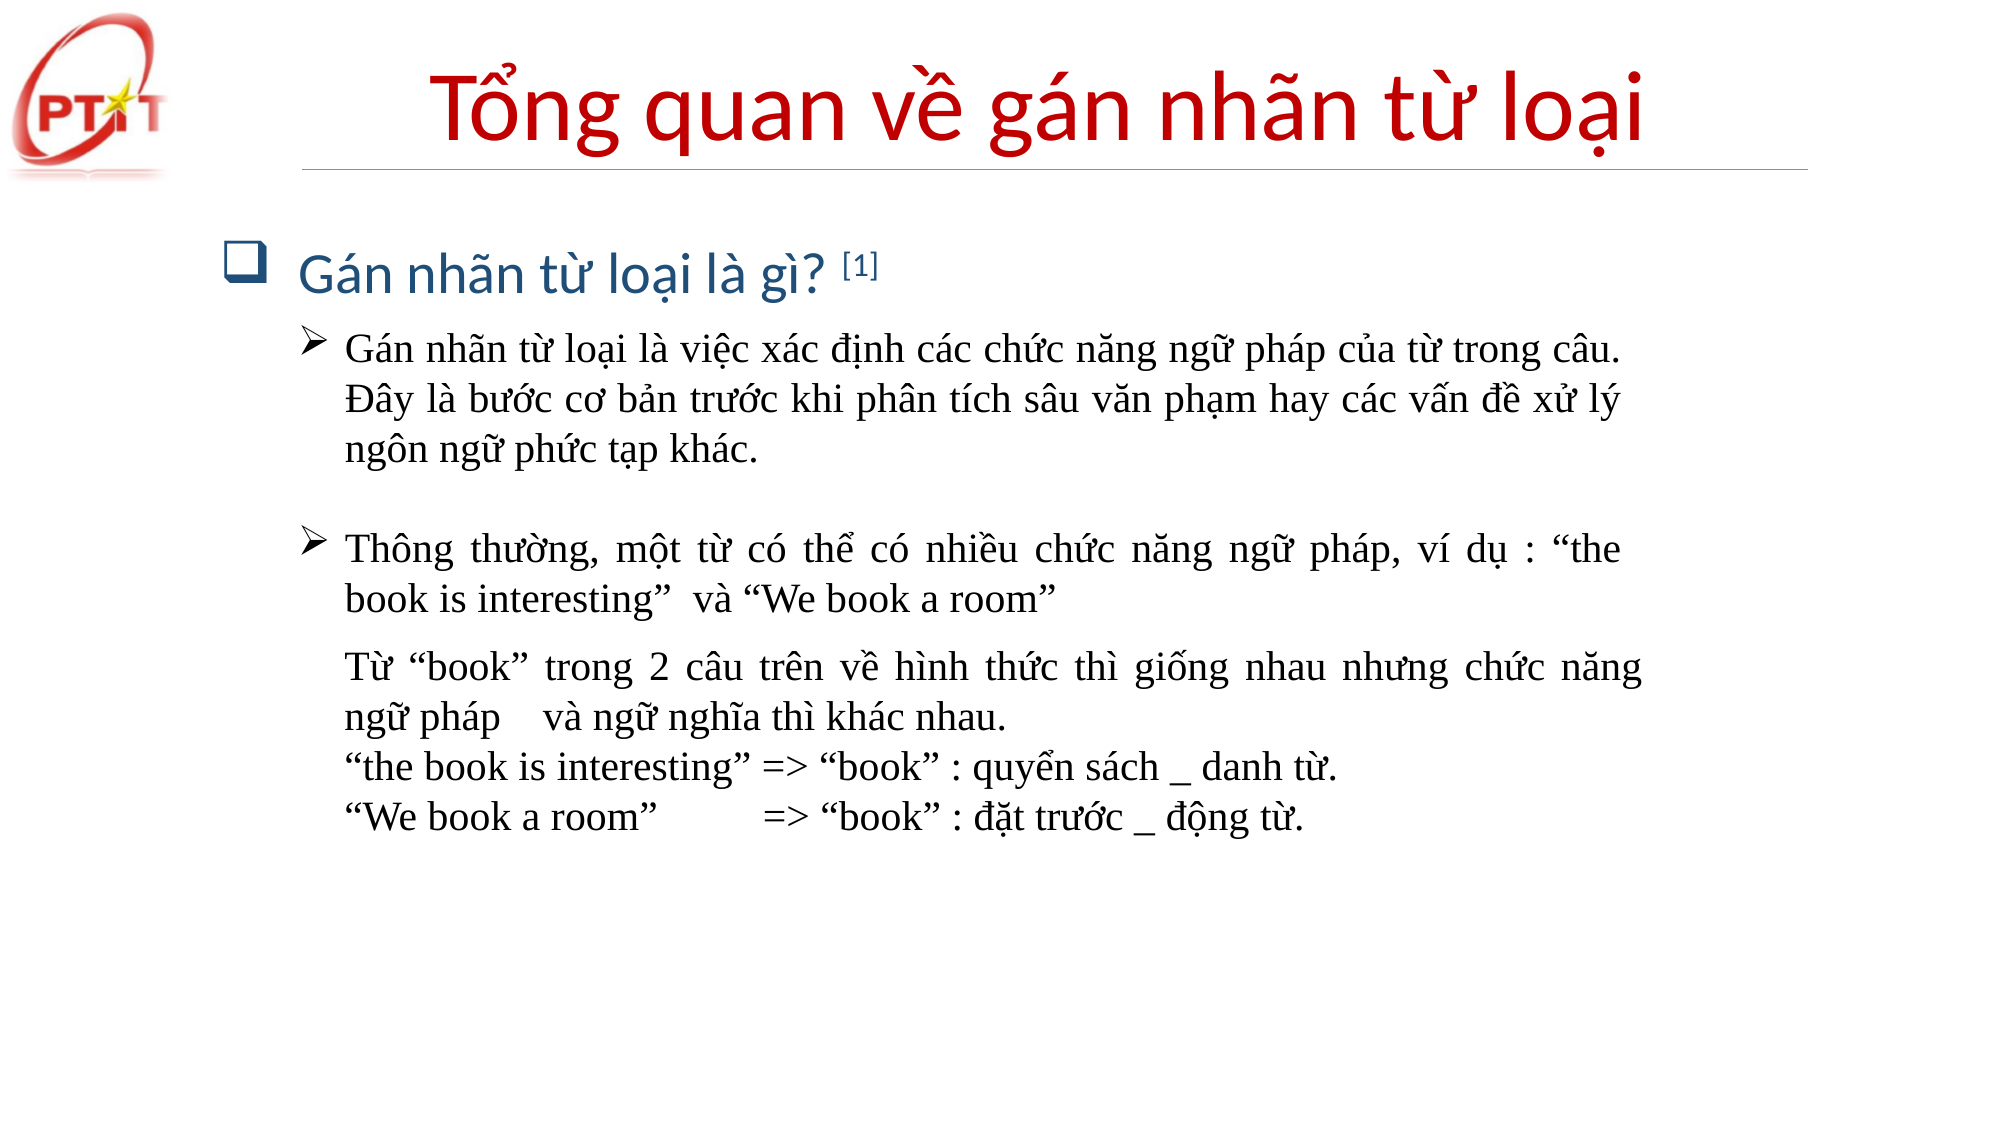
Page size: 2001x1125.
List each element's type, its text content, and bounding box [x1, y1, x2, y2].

text_box Gán nhãn từ loại là việc xác định các chức năng ngữ pháp của từ trong câu. Đây là bước cơ bản trước khi phân tích sâu văn phạm hay các vấn đề xử lý ngôn ngữ phức tạp khác. Thông thường, một từ có thể có nhiều chức năng ngữ pháp, ví dụ : “the book is interesting” và “We book a room” [283, 313, 1638, 629]
picture [0, 0, 174, 186]
text_box Từ “book” trong 2 câu trên về hình thức thì giống nhau nhưng chức năng ngữ pháp và ngữ nghĩa thì khác nhau. “the book is interesting” => “book” : quyển sách _ danh từ. “We book a room” => “book” : đặt trước _ động từ. [329, 631, 1659, 892]
text_box Tổng quan về gán nhãn từ loại [390, 33, 1686, 168]
text_box Gán nhãn từ loại là gì? [1] [204, 227, 1515, 313]
